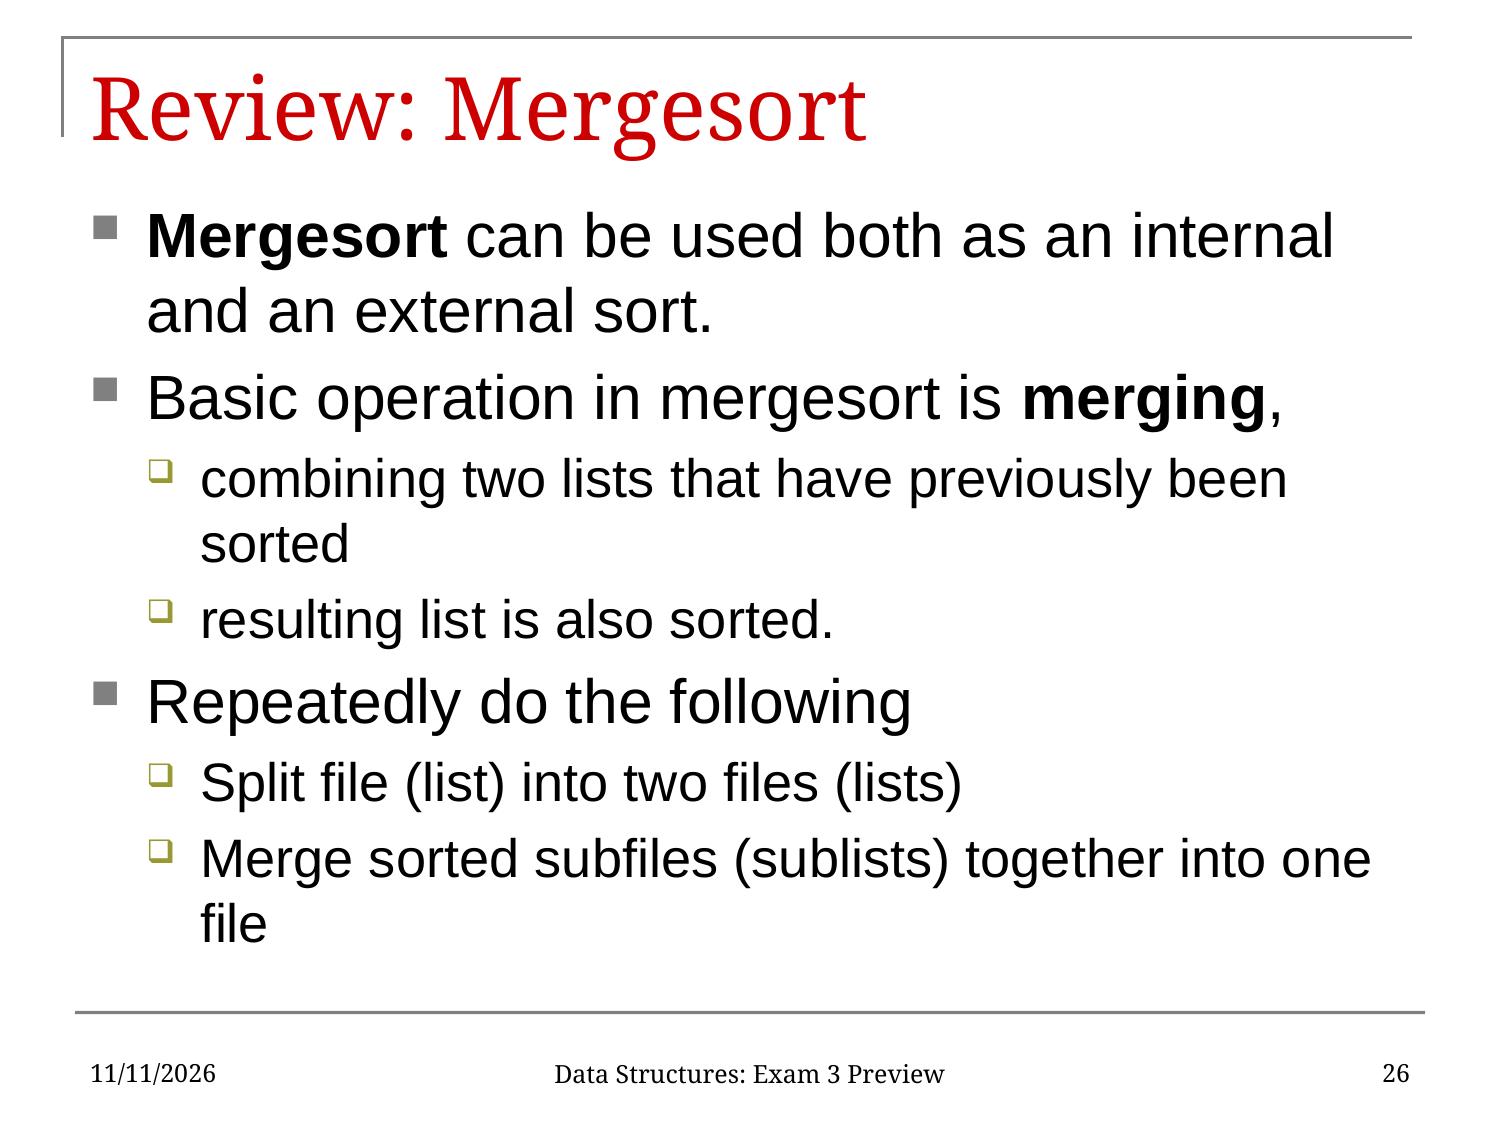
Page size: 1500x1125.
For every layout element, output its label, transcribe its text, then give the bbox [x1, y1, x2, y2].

slide_number 26 [1074, 1023, 1426, 1100]
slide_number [74, 1023, 426, 1100]
footer Data Structures: Exam 3 Preview [512, 1024, 988, 1101]
list Mergesort can be used both as an internal and an external sort. Basic operation in mergesort is merging, combining two lists that have previously been sorted resulting list is also sorted. Repeatedly do the following Split file (list) into two files (lists) Merge sorted subfiles (sublists) together into one file [75, 187, 1425, 1006]
title Review: Mergesort [75, 45, 1425, 163]
